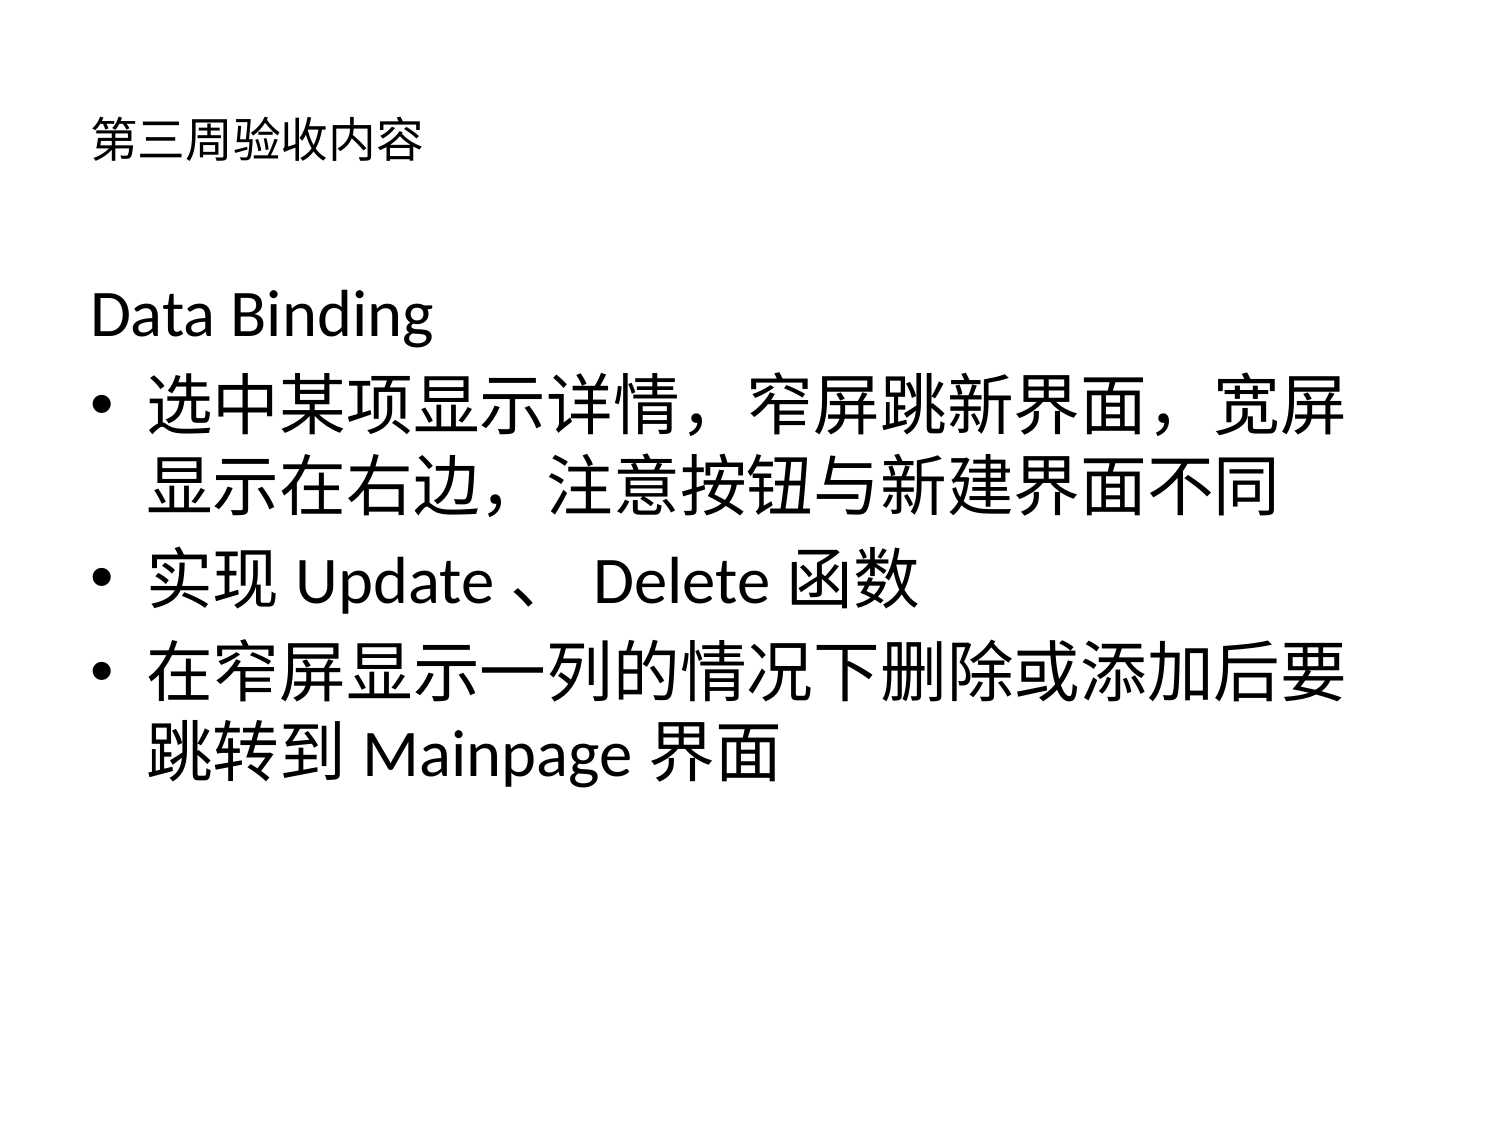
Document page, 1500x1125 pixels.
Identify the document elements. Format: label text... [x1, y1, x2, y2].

list Data Binding 选中某项显示详情，窄屏跳新界面，宽屏显示在右边，注意按钮与新建界面不同 实现Update、Delete函数 在窄屏显示一列的情况下删除或添加后要跳转到Mainpage界面 [75, 262, 1425, 1005]
title 第三周验收内容 [75, 45, 1425, 233]
